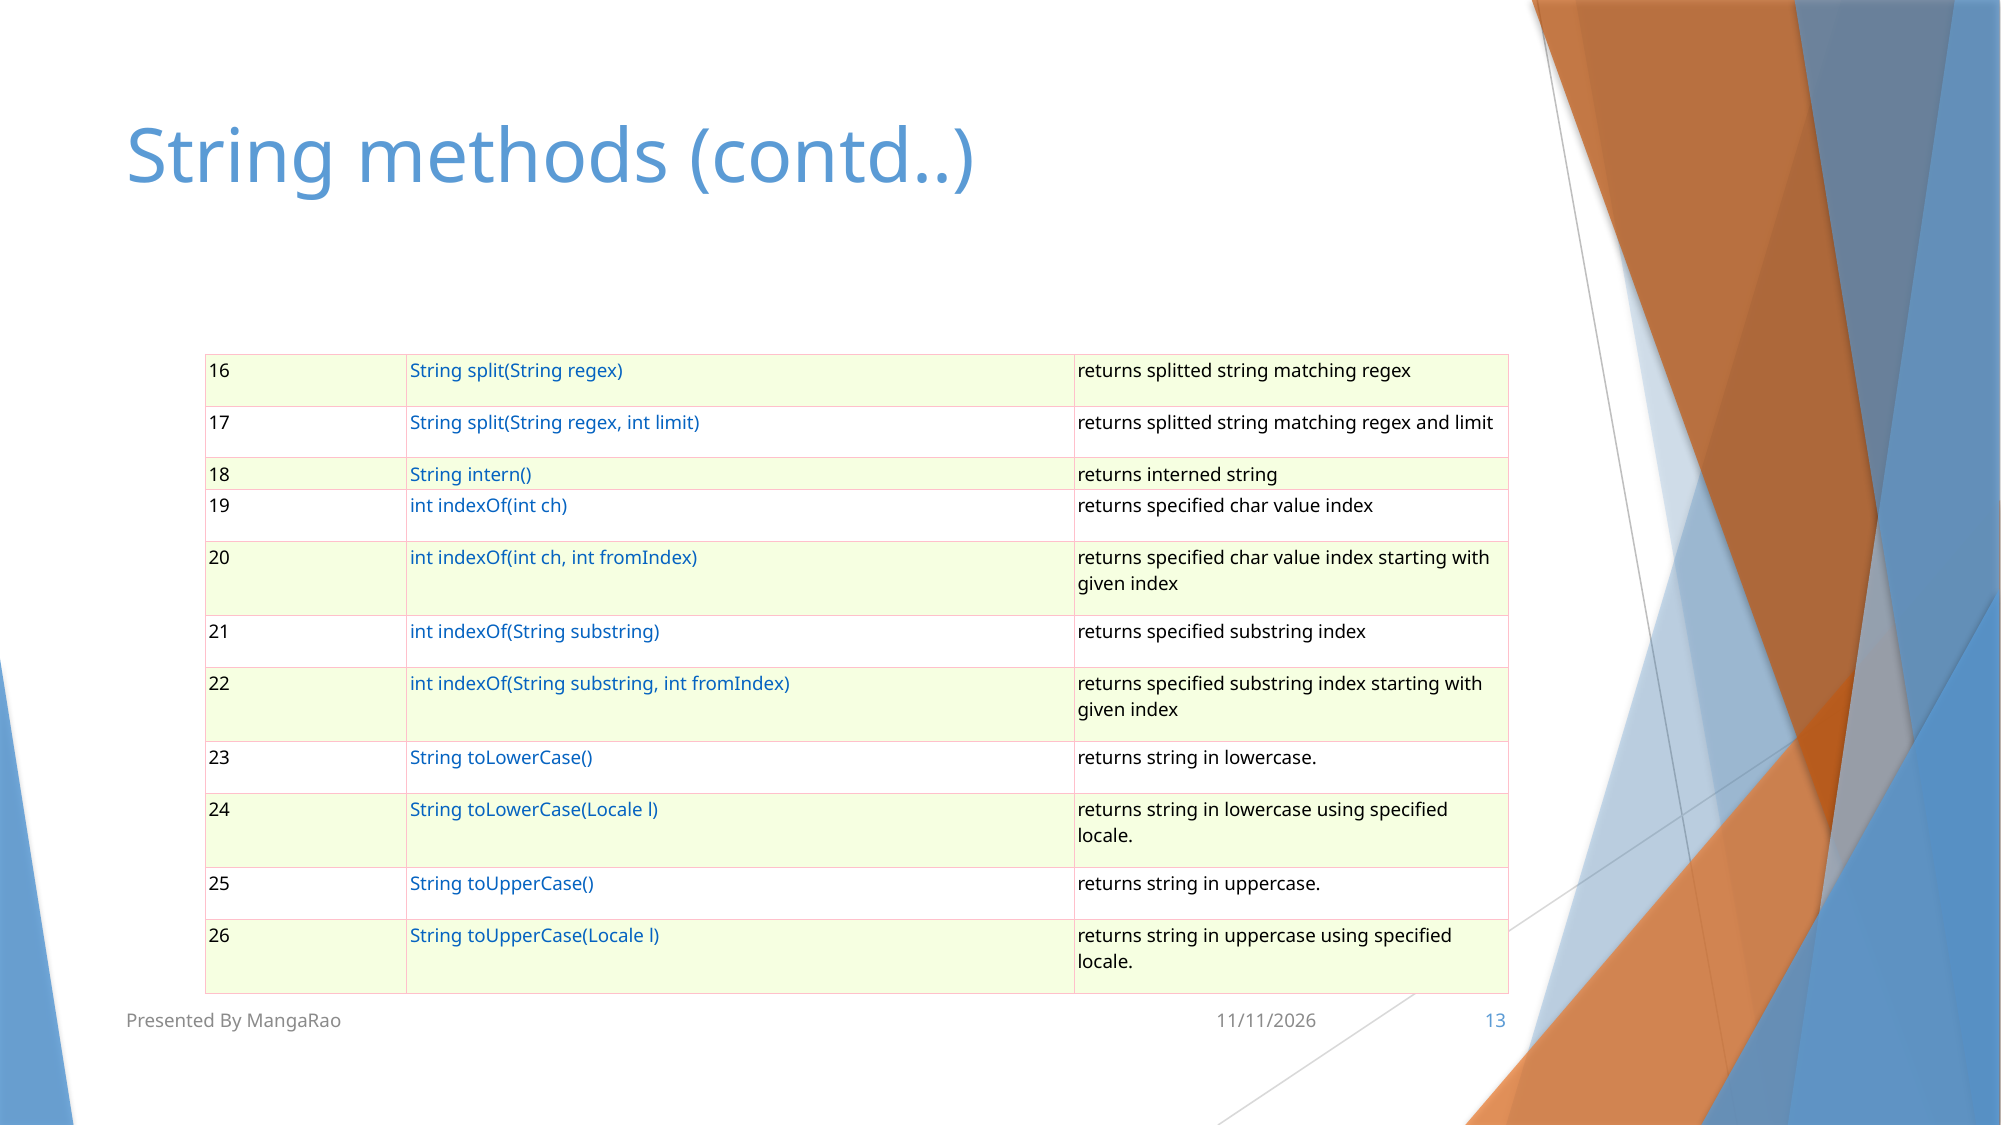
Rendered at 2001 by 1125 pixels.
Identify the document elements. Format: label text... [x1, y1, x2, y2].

table_cell 26 [206, 920, 406, 991]
table_cell 21 [206, 616, 406, 667]
table_cell int indexOf(int ch, int fromIndex) [407, 542, 1074, 615]
table_cell returns string in uppercase. [1075, 868, 1508, 919]
table_cell String toUpperCase() [407, 868, 1074, 919]
table_cell returns interned string [1075, 458, 1508, 489]
table_cell returns string in uppercase using specified locale. [1075, 920, 1508, 993]
table_cell returns specified substring index starting with given index [1075, 668, 1508, 741]
table_cell 24 [206, 794, 406, 867]
table_cell 22 [206, 668, 406, 741]
table_cell int indexOf(String substring) [407, 616, 1074, 667]
table_cell 18 [206, 458, 406, 489]
table_cell String intern() [407, 458, 1074, 489]
title String methods (contd..) [111, 99, 1522, 317]
table_cell 23 [206, 742, 406, 793]
table_cell returns splitted string matching regex and limit [1075, 407, 1508, 457]
table_cell int indexOf(String substring, int fromIndex) [407, 668, 1074, 741]
table_cell String split(String regex, int limit) [407, 407, 1074, 457]
table_cell 25 [206, 868, 406, 919]
table_cell returns string in lowercase. [1075, 742, 1508, 793]
table_cell String toLowerCase() [407, 742, 1074, 793]
table_header String split(String regex) [407, 355, 1074, 406]
table_cell 20 [206, 542, 406, 615]
table_header 16 [206, 355, 406, 406]
table_cell returns string in lowercase using specified locale. [1075, 794, 1508, 867]
table_header returns splitted string matching regex [1075, 355, 1508, 406]
table_cell int indexOf(int ch) [407, 490, 1074, 541]
table_cell returns specified char value index [1075, 490, 1508, 541]
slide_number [1181, 991, 1332, 1051]
table_cell String toUpperCase(Locale l) [407, 920, 1074, 991]
table_cell returns specified char value index starting with given index [1075, 542, 1508, 615]
table_cell String toLowerCase(Locale l) [407, 794, 1074, 867]
table_cell returns specified substring index [1075, 616, 1508, 667]
slide_number 13 [1409, 991, 1522, 1051]
table_cell 19 [206, 490, 406, 541]
table_cell 17 [206, 407, 406, 457]
footer Presented By MangaRao [111, 991, 1145, 1051]
